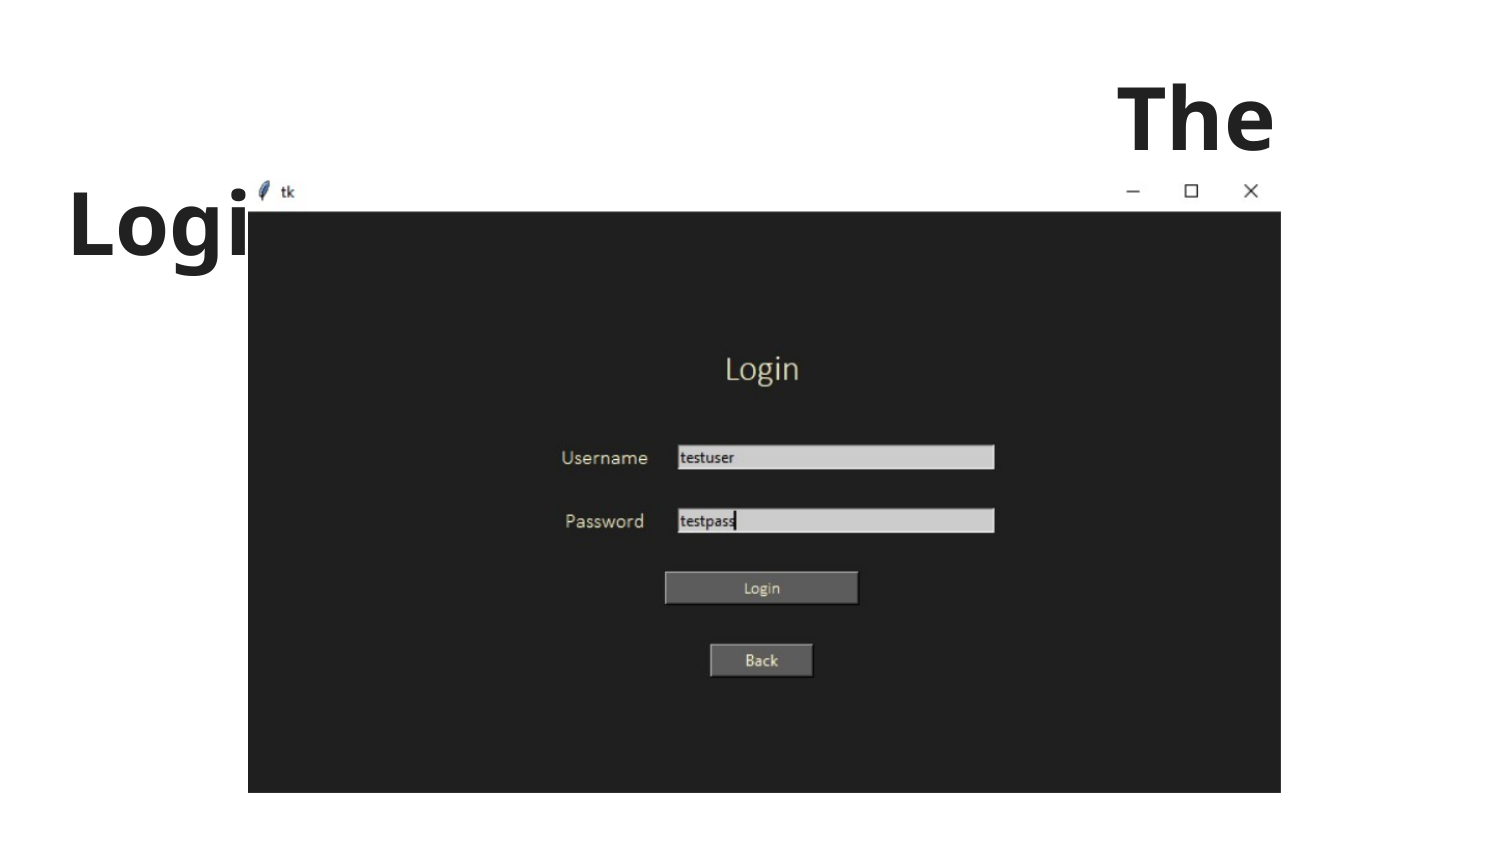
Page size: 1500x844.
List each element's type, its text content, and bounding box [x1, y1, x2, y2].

title The Login page [51, 48, 1449, 180]
picture [248, 179, 1283, 794]
